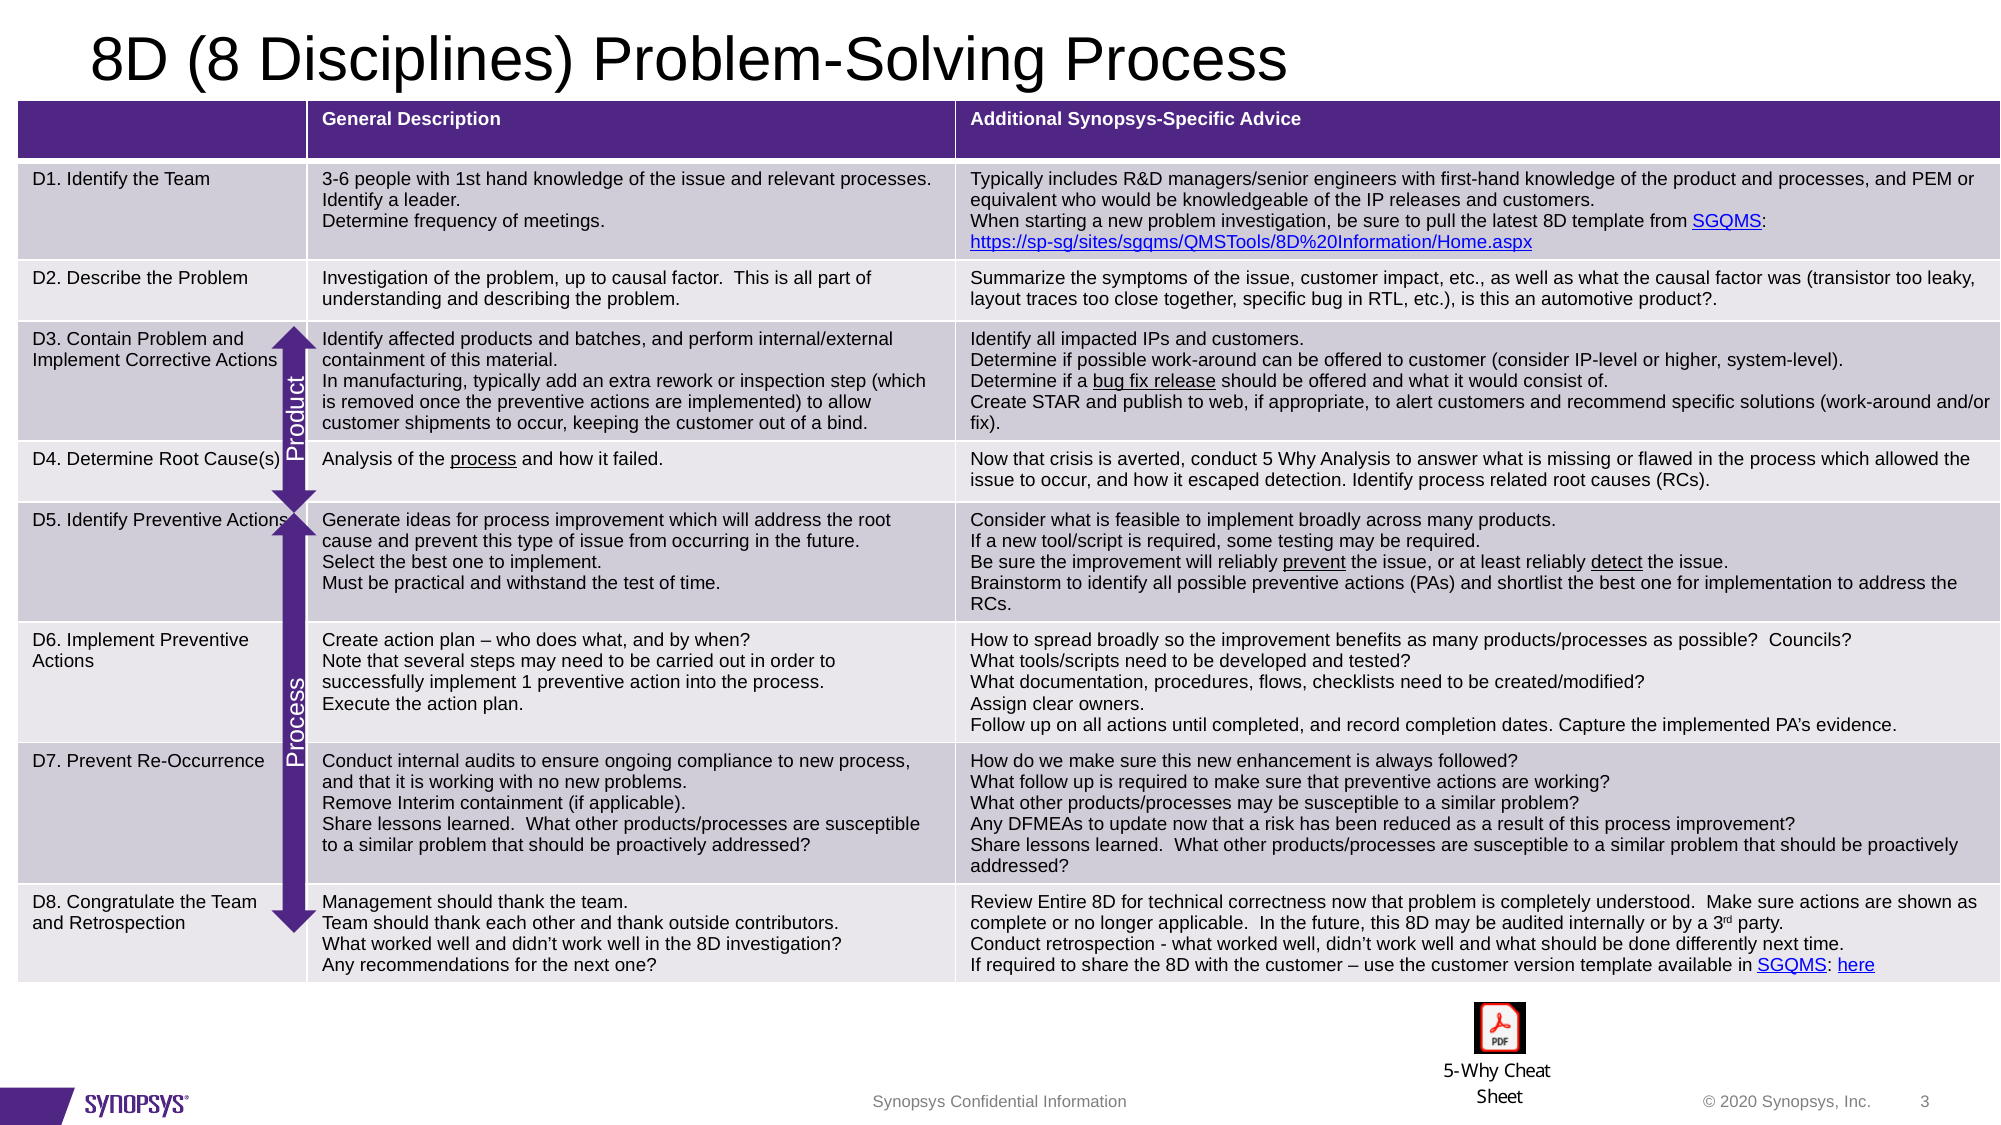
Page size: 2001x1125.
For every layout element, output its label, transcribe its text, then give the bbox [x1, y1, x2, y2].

table_cell 3-6 people with 1st hand knowledge of the issue and relevant processes. Identify a leader. Determine frequency of meetings. [308, 164, 955, 259]
table_cell D5. Identify Preventive Actions [18, 503, 291, 621]
table_cell D7. Prevent Re-Occurrence [18, 743, 281, 883]
table_cell D1. Identify the Team [18, 164, 306, 259]
table_header [18, 101, 306, 158]
table_header Additional Synopsys-Specific Advice [956, 101, 2000, 158]
table_cell Typically includes R&D managers/senior engineers with first-hand knowledge of the product and processes, and PEM or equivalent who would be knowledgeable of the IP releases and customers. When starting a new problem investigation, be sure to pull the latest 8D template from SGQMS: https://sp-sg/sites/sgqms/QMSTools/8D%20Information/Home.aspx [956, 164, 2000, 259]
table_cell D3. Contain Problem and Implement Corrective Actions [18, 322, 306, 440]
table_cell How to spread broadly so the improvement benefits as many products/processes as possible? Councils? What tools/scripts need to be developed and tested? What documentation, procedures, flows, checklists need to be created/modified? Assign clear owners. Follow up on all actions until completed, and record completion dates. Capture the implemented PA’s evidence. [956, 623, 2000, 742]
table_cell D4. Determine Root Cause(s) [18, 442, 281, 501]
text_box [1424, 1002, 1575, 1125]
table_cell Investigation of the problem, up to causal factor. This is all part of understanding and describing the problem. [308, 261, 955, 320]
table_cell Create action plan – who does what, and by when? Note that several steps may need to be carried out in order to successfully implement 1 preventive action into the process. Execute the action plan. [308, 623, 955, 742]
table_cell D8. Congratulate the Team and Retrospection [18, 885, 306, 982]
text_box Product [268, 324, 319, 513]
table_cell Identify all impacted IPs and customers. Determine if possible work-around can be offered to customer (consider IP-level or higher, system-level). Determine if a bug fix release should be offered and what it would consist of. Create STAR and publish to web, if appropriate, to alert customers and recommend specific solutions (work-around and/or fix). [956, 322, 2000, 440]
table_cell D2. Describe the Problem [18, 261, 306, 320]
table_cell Management should thank the team. Team should thank each other and thank outside contributors. What worked well and didn’t work well in the 8D investigation? Any recommendations for the next one? [308, 885, 955, 982]
table_cell Summarize the symptoms of the issue, customer impact, etc., as well as what the causal factor was (transistor too leaky, layout traces too close together, specific bug in RTL, etc.), is this an automotive product?. [956, 261, 2000, 320]
table_header General Description [308, 101, 955, 158]
text_box Process [268, 511, 319, 935]
table_cell Conduct internal audits to ensure ongoing compliance to new process, and that it is working with no new problems. Remove Interim containment (if applicable). Share lessons learned. What other products/processes are susceptible to a similar problem that should be proactively addressed? [308, 743, 955, 883]
title 8D (8 Disciplines) Problem-Solving Process [75, 10, 1926, 100]
table_cell Identify affected products and batches, and perform internal/external containment of this material. In manufacturing, typically add an extra rework or inspection step (which is removed once the preventive actions are implemented) to allow customer shipments to occur, keeping the customer out of a bind. [308, 322, 955, 440]
table_cell Review Entire 8D for technical correctness now that problem is completely understood. Make sure actions are shown as complete or no longer applicable. In the future, this 8D may be audited internally or by a 3rd party. Conduct retrospection - what worked well, didn’t work well and what should be done differently next time. If required to share the 8D with the customer – use the customer version template available in SGQMS: here [956, 885, 2000, 982]
table_cell Consider what is feasible to implement broadly across many products. If a new tool/script is required, some testing may be required. Be sure the improvement will reliably prevent the issue, or at least reliably detect the issue. Brainstorm to identify all possible preventive actions (PAs) and shortlist the best one for implementation to address the RCs. [956, 503, 2000, 621]
table_cell Generate ideas for process improvement which will address the root cause and prevent this type of issue from occurring in the future. Select the best one to implement. Must be practical and withstand the test of time. [308, 503, 955, 621]
table_cell How do we make sure this new enhancement is always followed? What follow up is required to make sure that preventive actions are working? What other products/processes may be susceptible to a similar problem? Any DFMEAs to update now that a risk has been reduced as a result of this process improvement? Share lessons learned. What other products/processes are susceptible to a similar problem that should be proactively addressed? [956, 743, 2000, 883]
table_cell Analysis of the process and how it failed. [308, 442, 955, 501]
table_cell D6. Implement Preventive Actions [18, 623, 281, 742]
table_cell Now that crisis is averted, conduct 5 Why Analysis to answer what is missing or flawed in the process which allowed the issue to occur, and how it escaped detection. Identify process related root causes (RCs). [956, 442, 2000, 501]
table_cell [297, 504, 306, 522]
